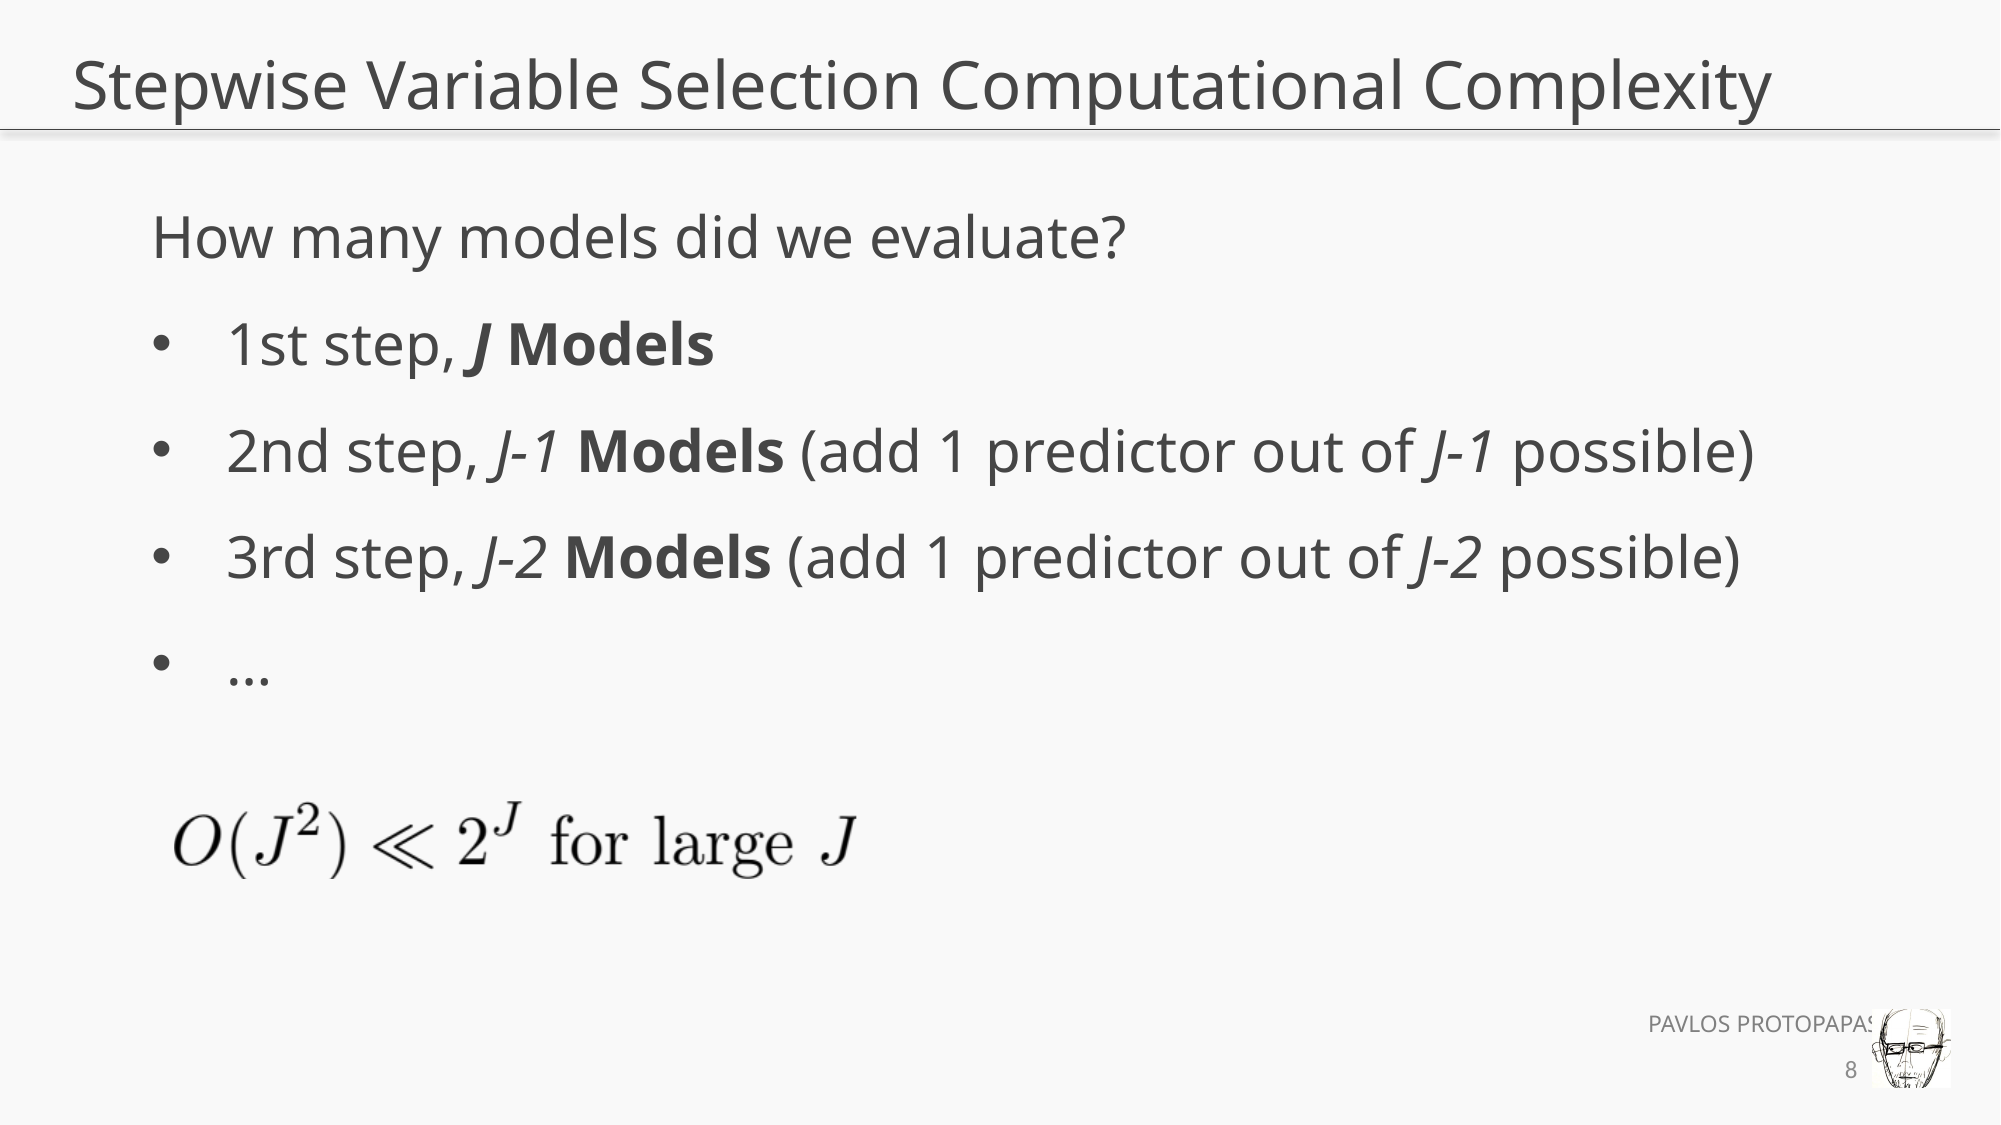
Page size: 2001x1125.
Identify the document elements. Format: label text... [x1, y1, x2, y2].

list How many models did we evaluate? 1st step, J Models 2nd step, J-1 Models (add 1 predictor out of J-1 possible) 3rd step, J-2 Models (add 1 predictor out of J-2 possible) … [136, 193, 1831, 540]
title Stepwise Variable Selection Computational Complexity [57, 35, 1943, 162]
picture [173, 799, 857, 879]
picture [1872, 1009, 1951, 1088]
slide_number 8 [1405, 1038, 1873, 1099]
